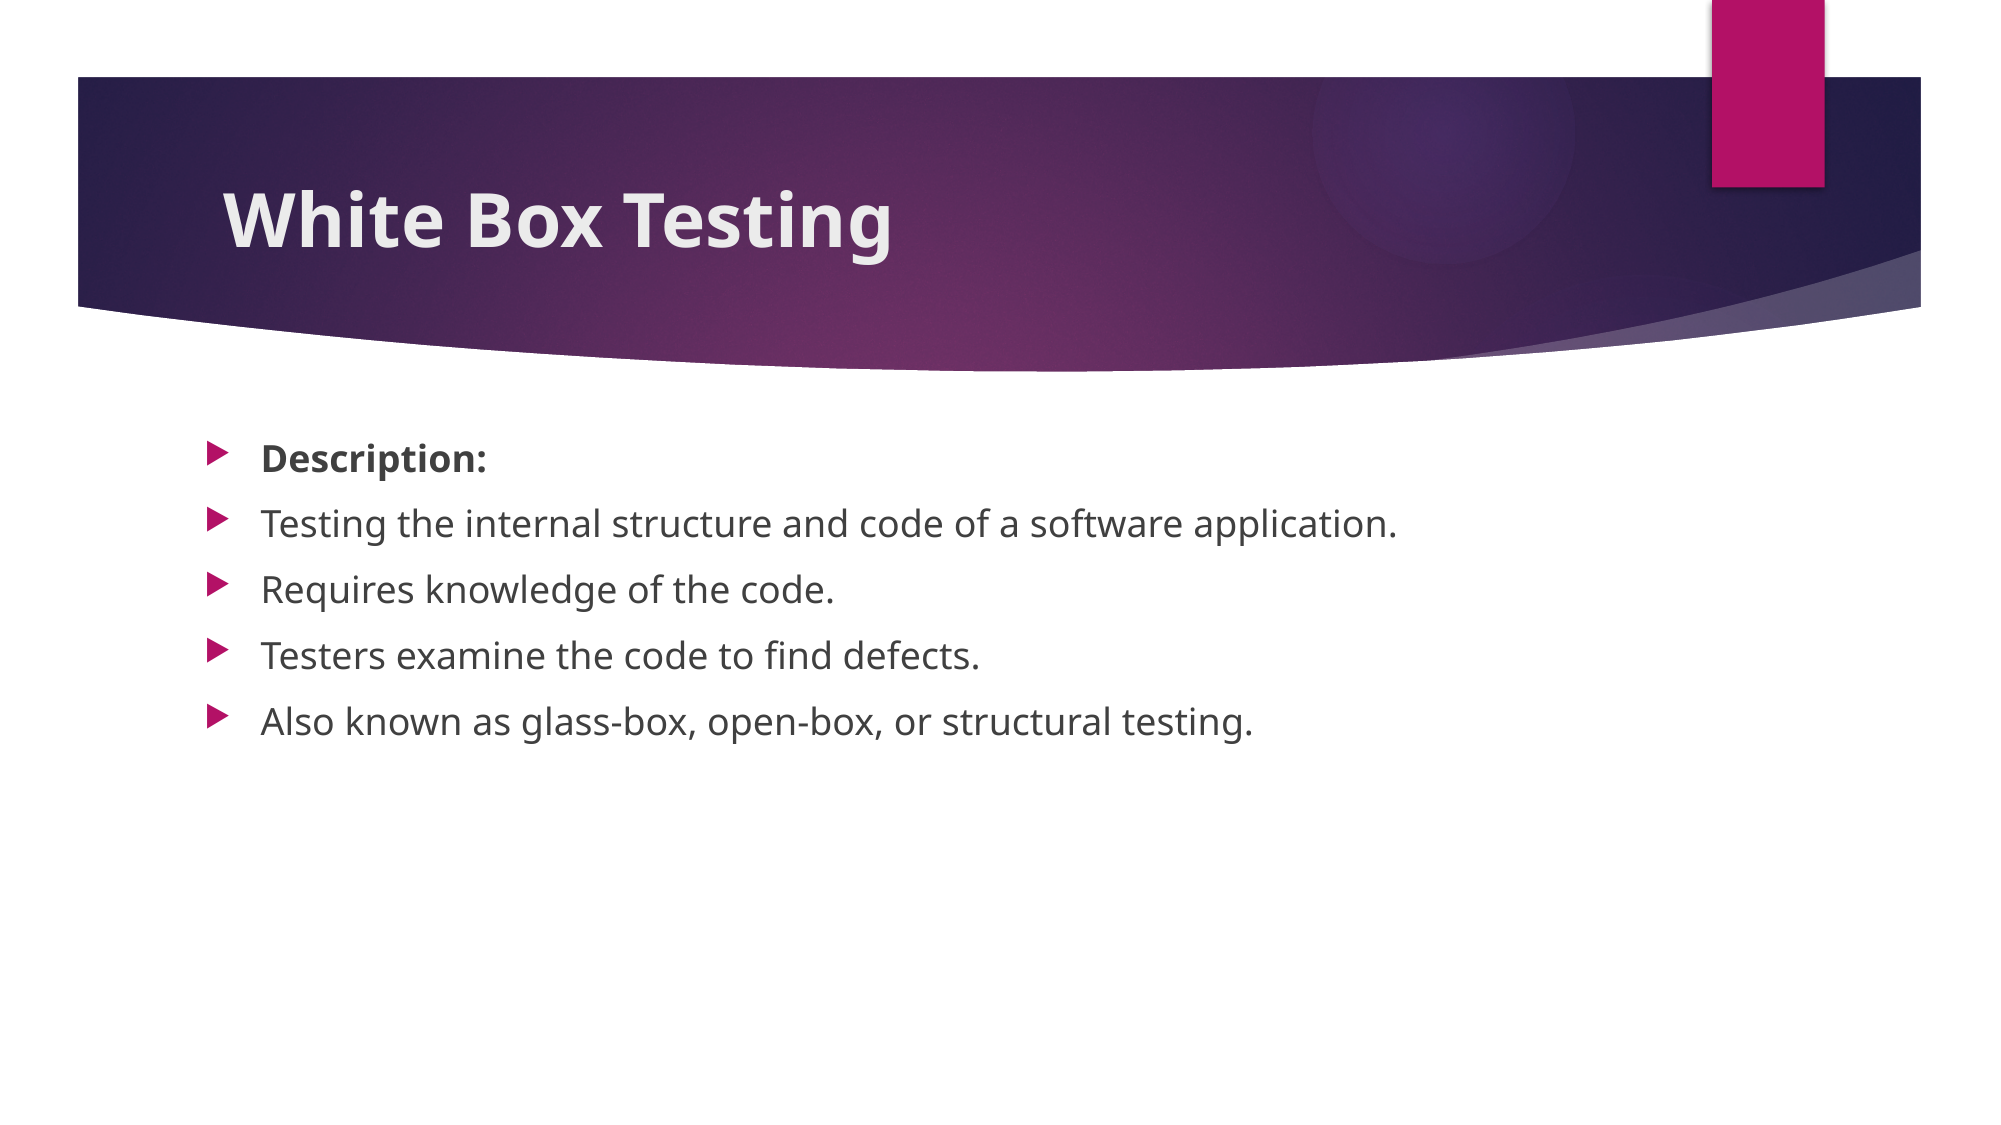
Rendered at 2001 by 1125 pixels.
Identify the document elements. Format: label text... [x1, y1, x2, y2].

title White Box Testing [189, 159, 1627, 276]
list Description: Testing the internal structure and code of a software application. Requires knowledge of the code. Testers examine the code to find defects. Also known as glass-box, open-box, or structural testing. [189, 427, 1638, 988]
